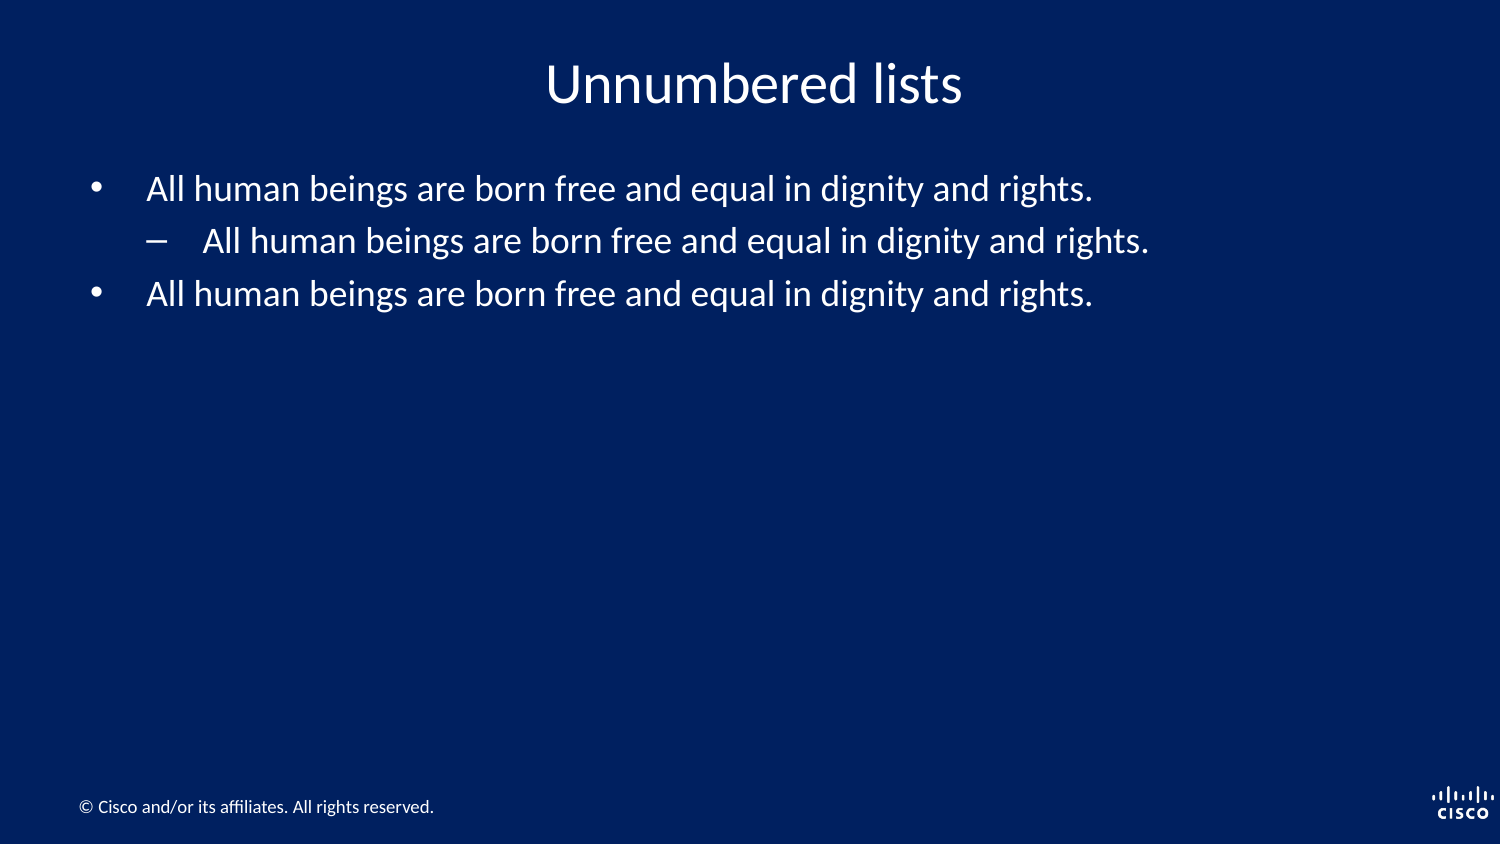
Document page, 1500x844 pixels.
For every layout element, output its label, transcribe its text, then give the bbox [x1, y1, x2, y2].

picture [1429, 768, 1497, 837]
list All human beings are born free and equal in dignity and rights. All human beings are born free and equal in dignity and rights. All human beings are born free and equal in dignity and rights. [75, 156, 1425, 754]
title Unnumbered lists [79, 16, 1430, 144]
